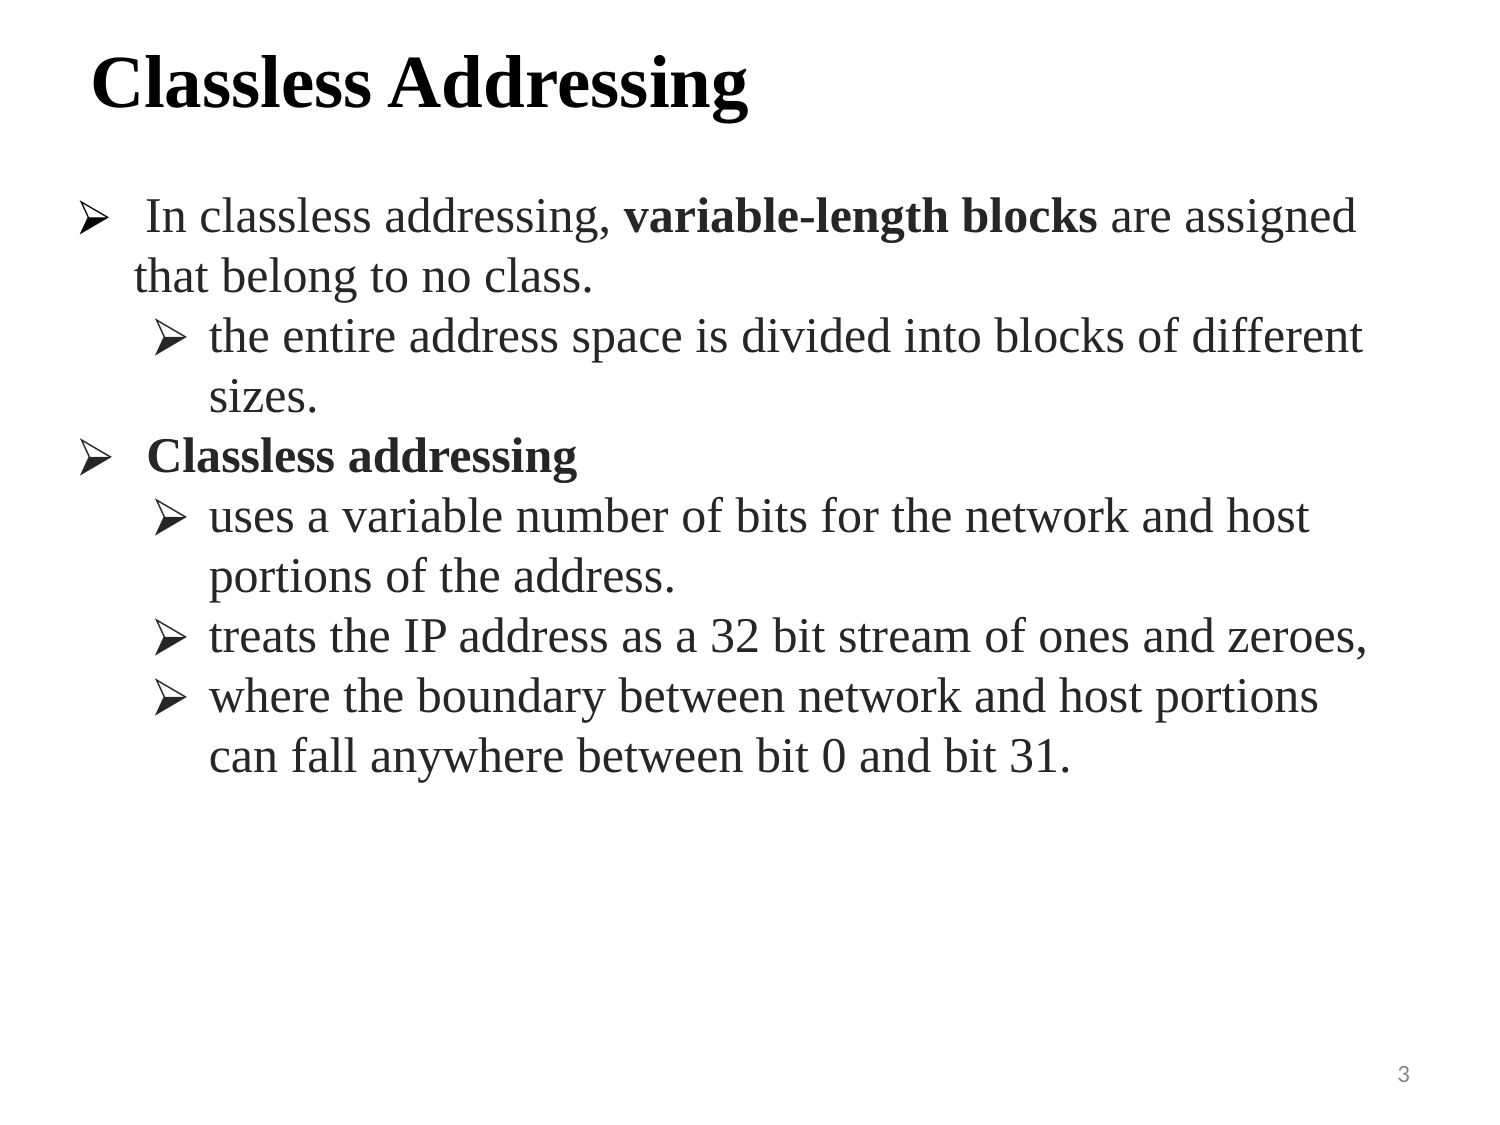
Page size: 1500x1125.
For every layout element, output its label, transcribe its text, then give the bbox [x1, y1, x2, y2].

text_box Classless Addressing [74, 24, 1125, 130]
slide_number 3 [1074, 1042, 1425, 1103]
text_box In classless addressing, variable-length blocks are assigned that belong to no class. the entire address space is divided into blocks of different sizes. Classless addressing uses a variable number of bits for the network and host portions of the address. treats the IP address as a 32 bit stream of ones and zeroes, where the boundary between network and host portions can fall anywhere between bit 0 and bit 31. [62, 174, 1413, 796]
